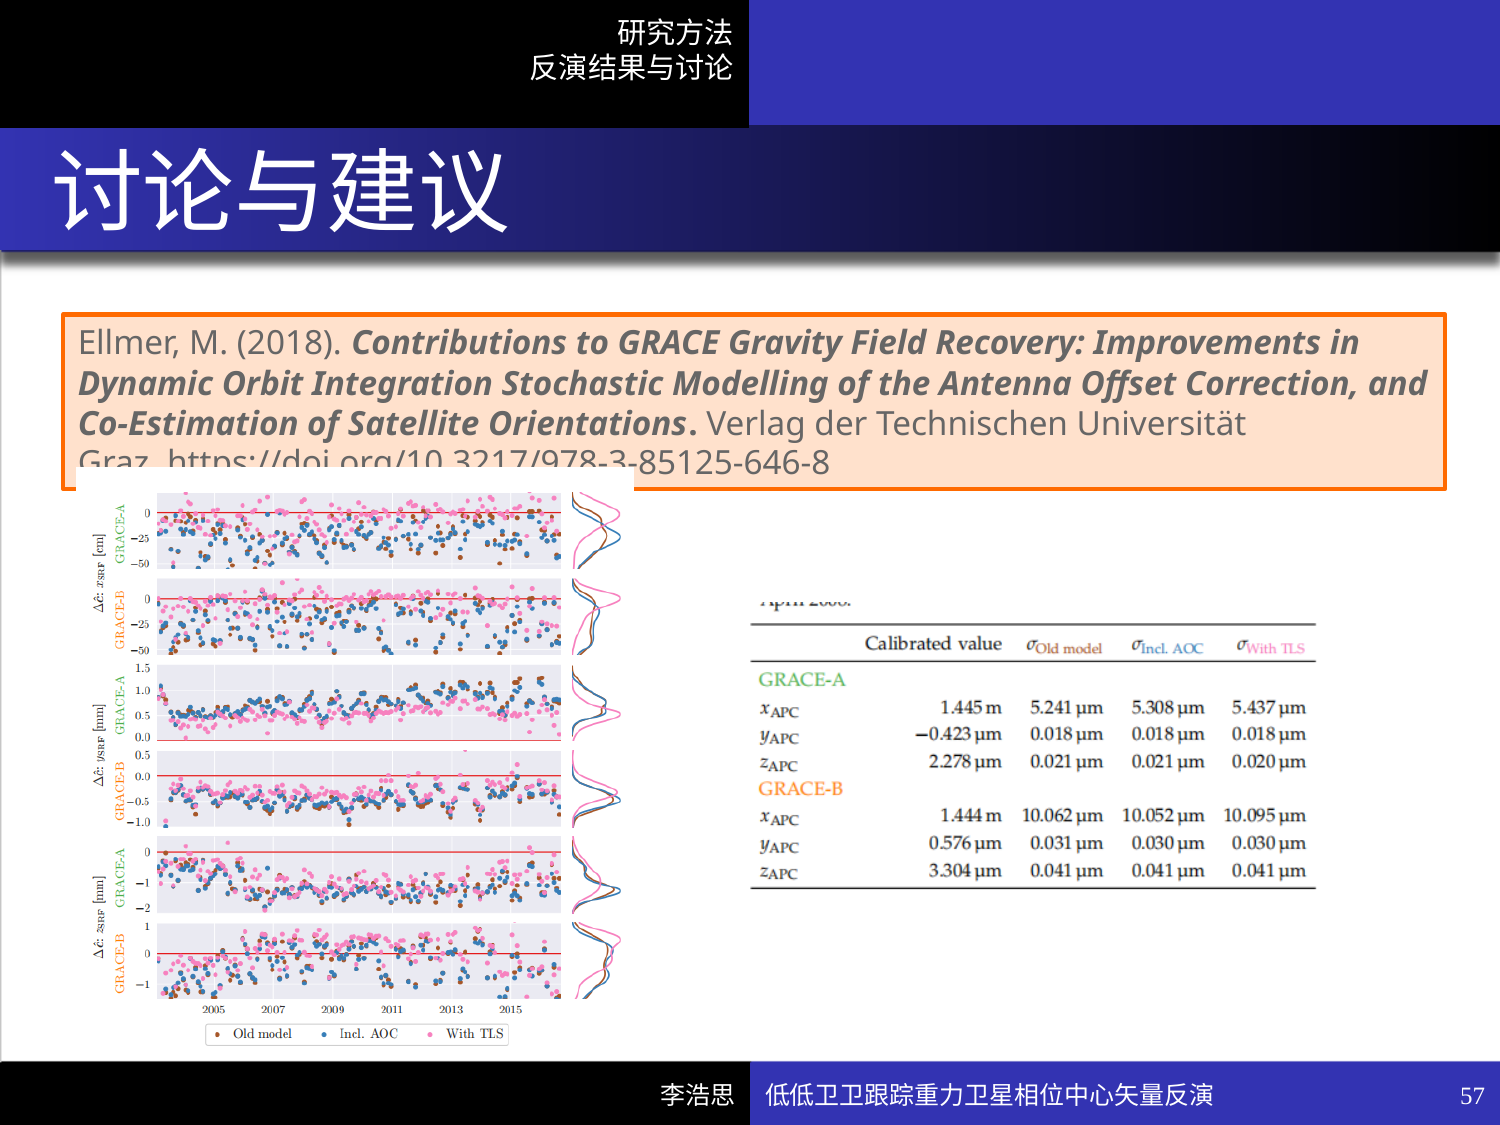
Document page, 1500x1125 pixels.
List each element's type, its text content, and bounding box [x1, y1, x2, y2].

slide_number 57 [1325, 1065, 1500, 1125]
text_box Ellmer, M. (2018). Contributions to GRACE Gravity Field Recovery: Improvements in Dynamic Orbit Integration Stochastic Modelling of the Antenna Offset Correction, and Co-Estimation of Satellite Orientations. Verlag der Technischen Universität Graz. https://doi.org/10.3217/978-3-85125-646-8 [61, 312, 1447, 491]
title 讨论与建议 [5, 127, 1485, 251]
picture [0, 250, 1500, 1062]
footer 低低卫卫跟踪重力卫星相位中心矢量反演 [750, 1065, 1325, 1125]
